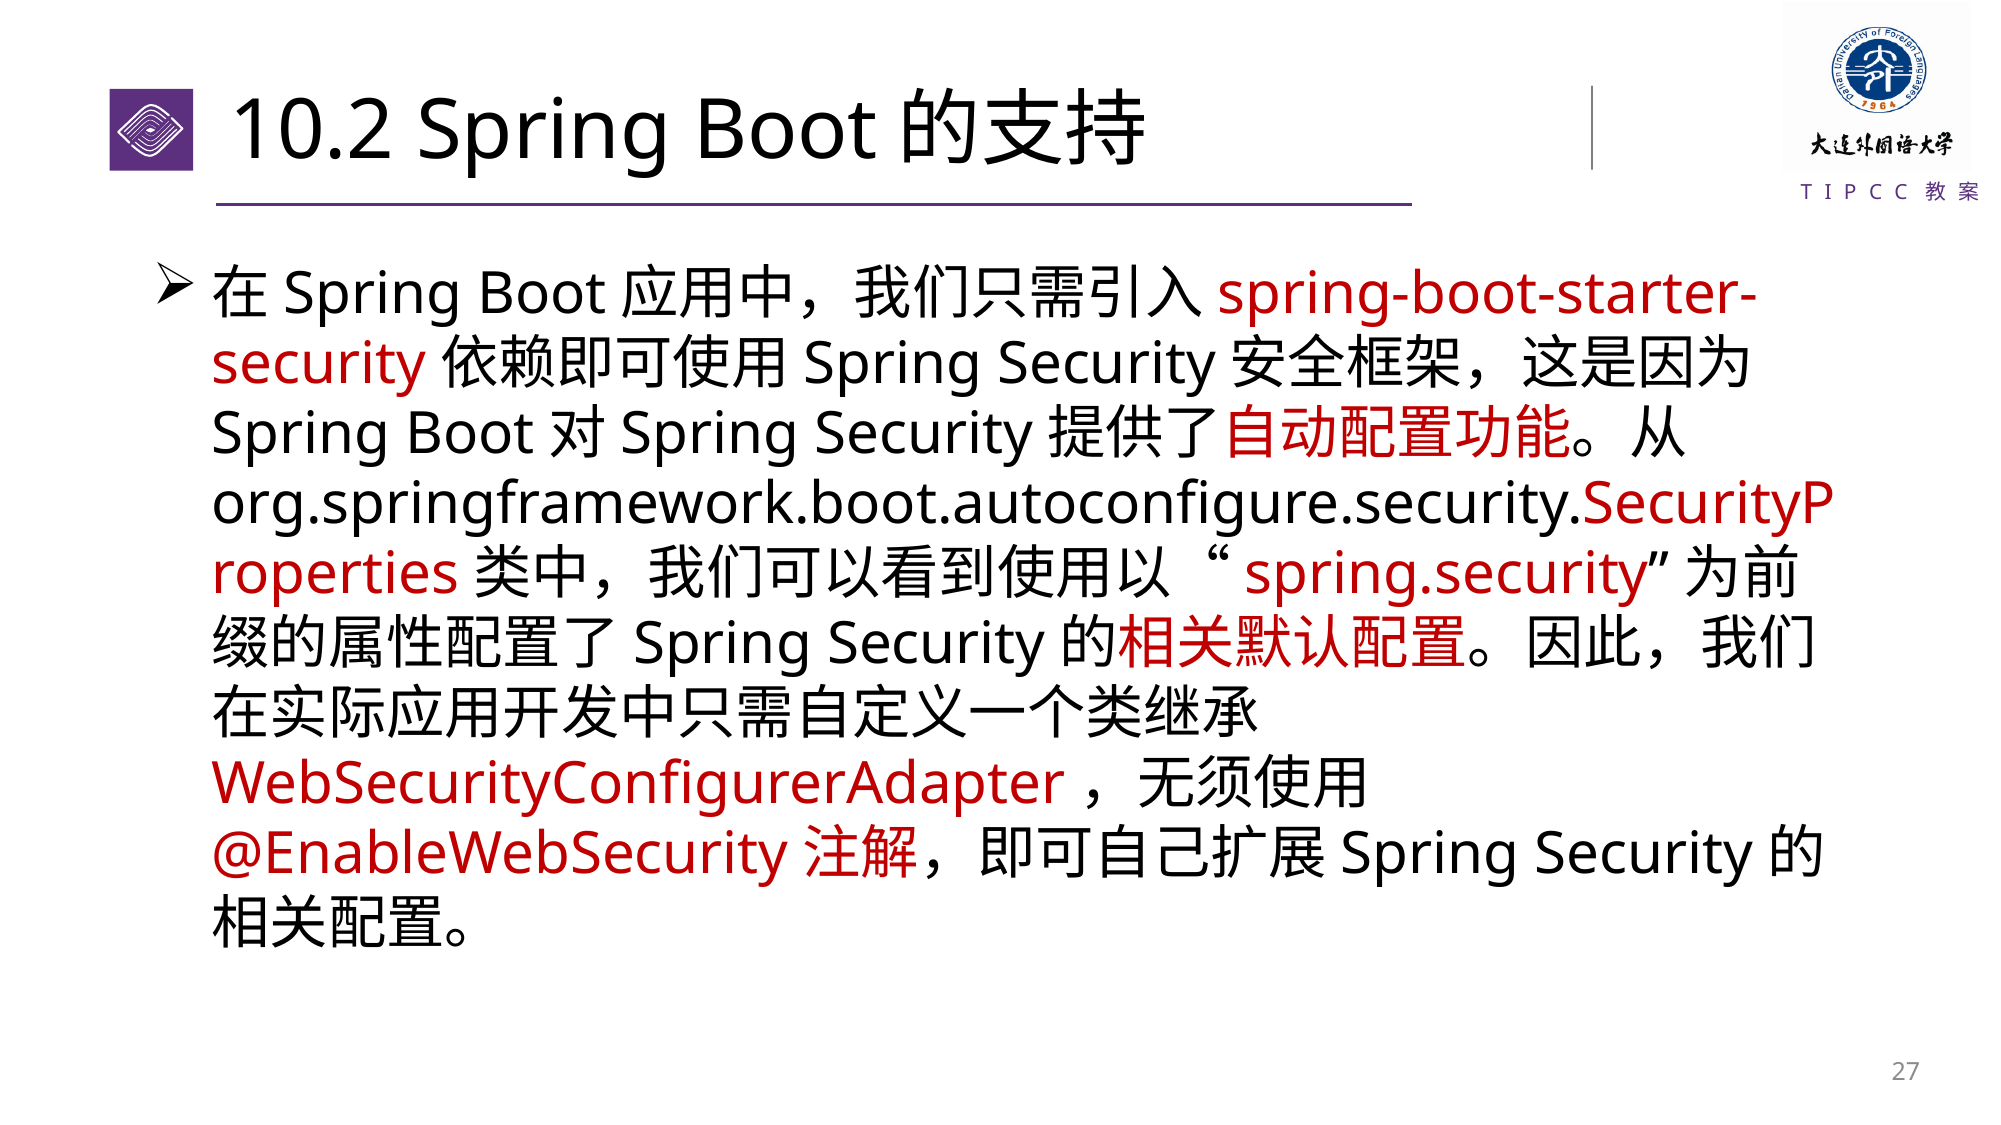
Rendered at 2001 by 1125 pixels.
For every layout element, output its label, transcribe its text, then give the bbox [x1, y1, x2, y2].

title 10.2 Spring Boot的支持 [214, 59, 1564, 205]
list 在Spring Boot应用中，我们只需引入spring-boot-starter-security依赖即可使用Spring Security安全框架，这是因为Spring Boot对Spring Security提供了自动配置功能。从org.springframework.boot.autoconfigure.security.SecurityProperties类中，我们可以看到使用以“spring.security”为前缀的属性配置了Spring Security的相关默认配置。因此，我们在实际应用开发中只需自定义一个类继承WebSecurityConfigurerAdapter，无须使用@EnableWebSecurity注解，即可自己扩展Spring Security的相关配置。 [137, 247, 1863, 1001]
slide_number 26 [1485, 1042, 1936, 1103]
picture [1782, 2, 1971, 172]
